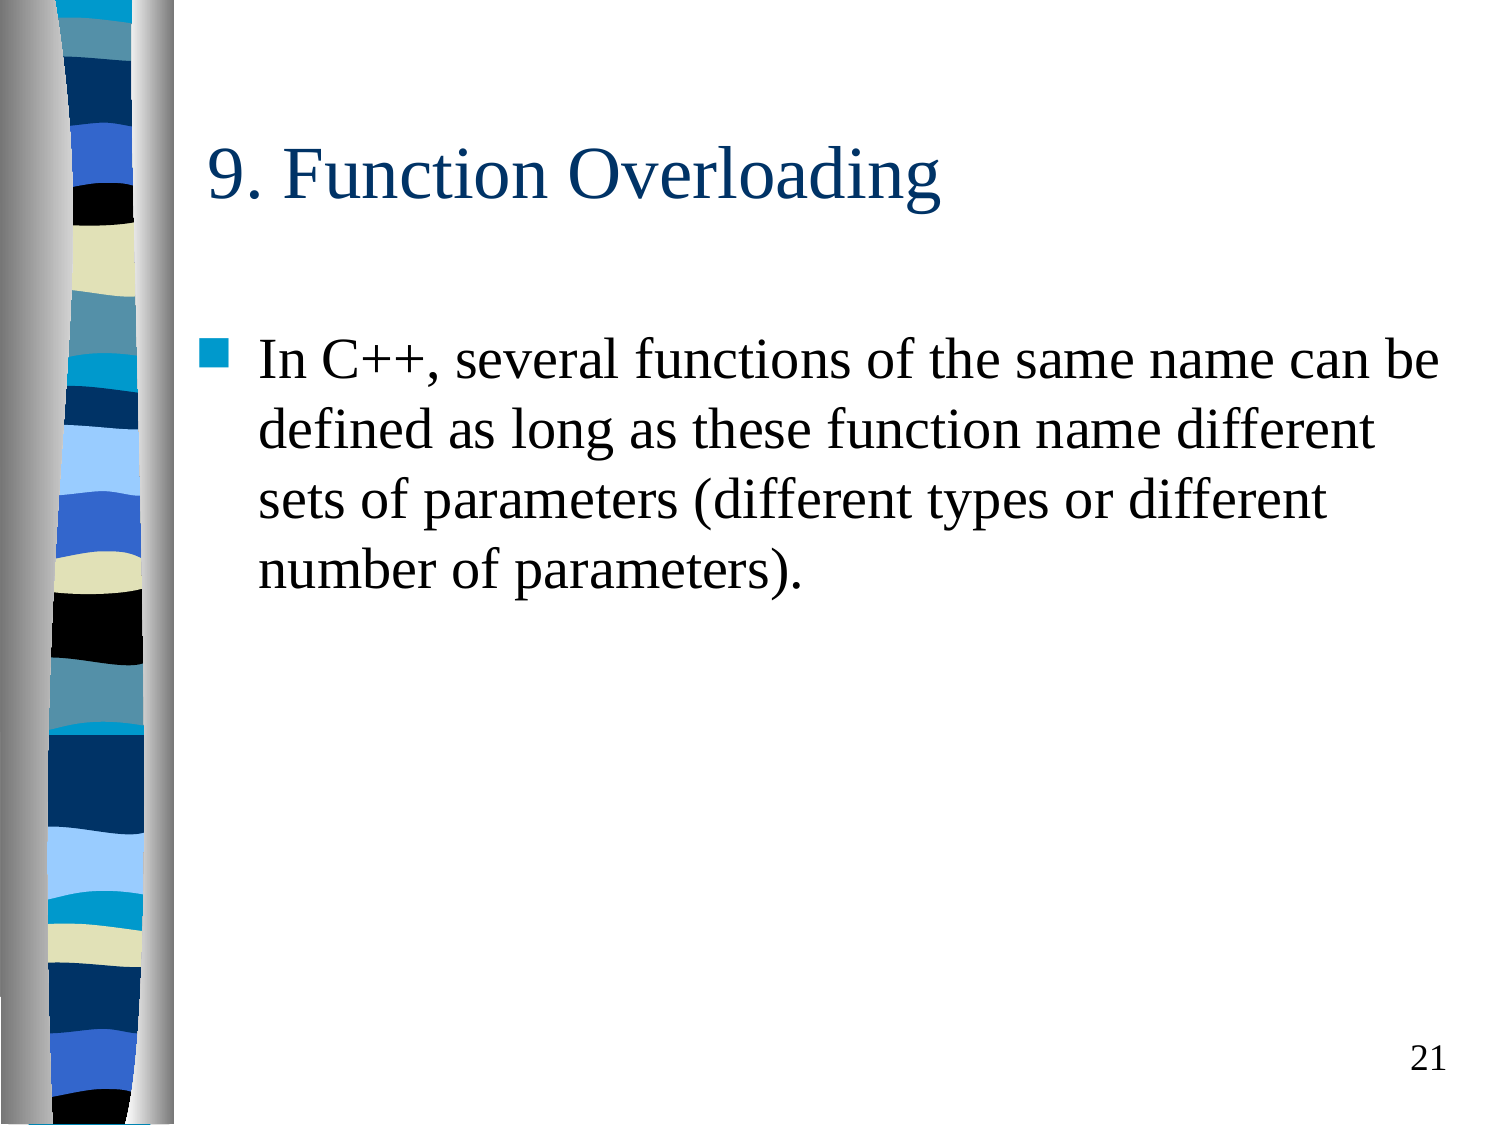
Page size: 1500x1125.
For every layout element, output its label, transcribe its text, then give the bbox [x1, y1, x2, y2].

slide_number 21 [1149, 1024, 1463, 1101]
title 9. Function Overloading [192, 74, 1468, 263]
list In C++, several functions of the same name can be defined as long as these function name different sets of parameters (different types or different number of parameters). [187, 312, 1463, 988]
